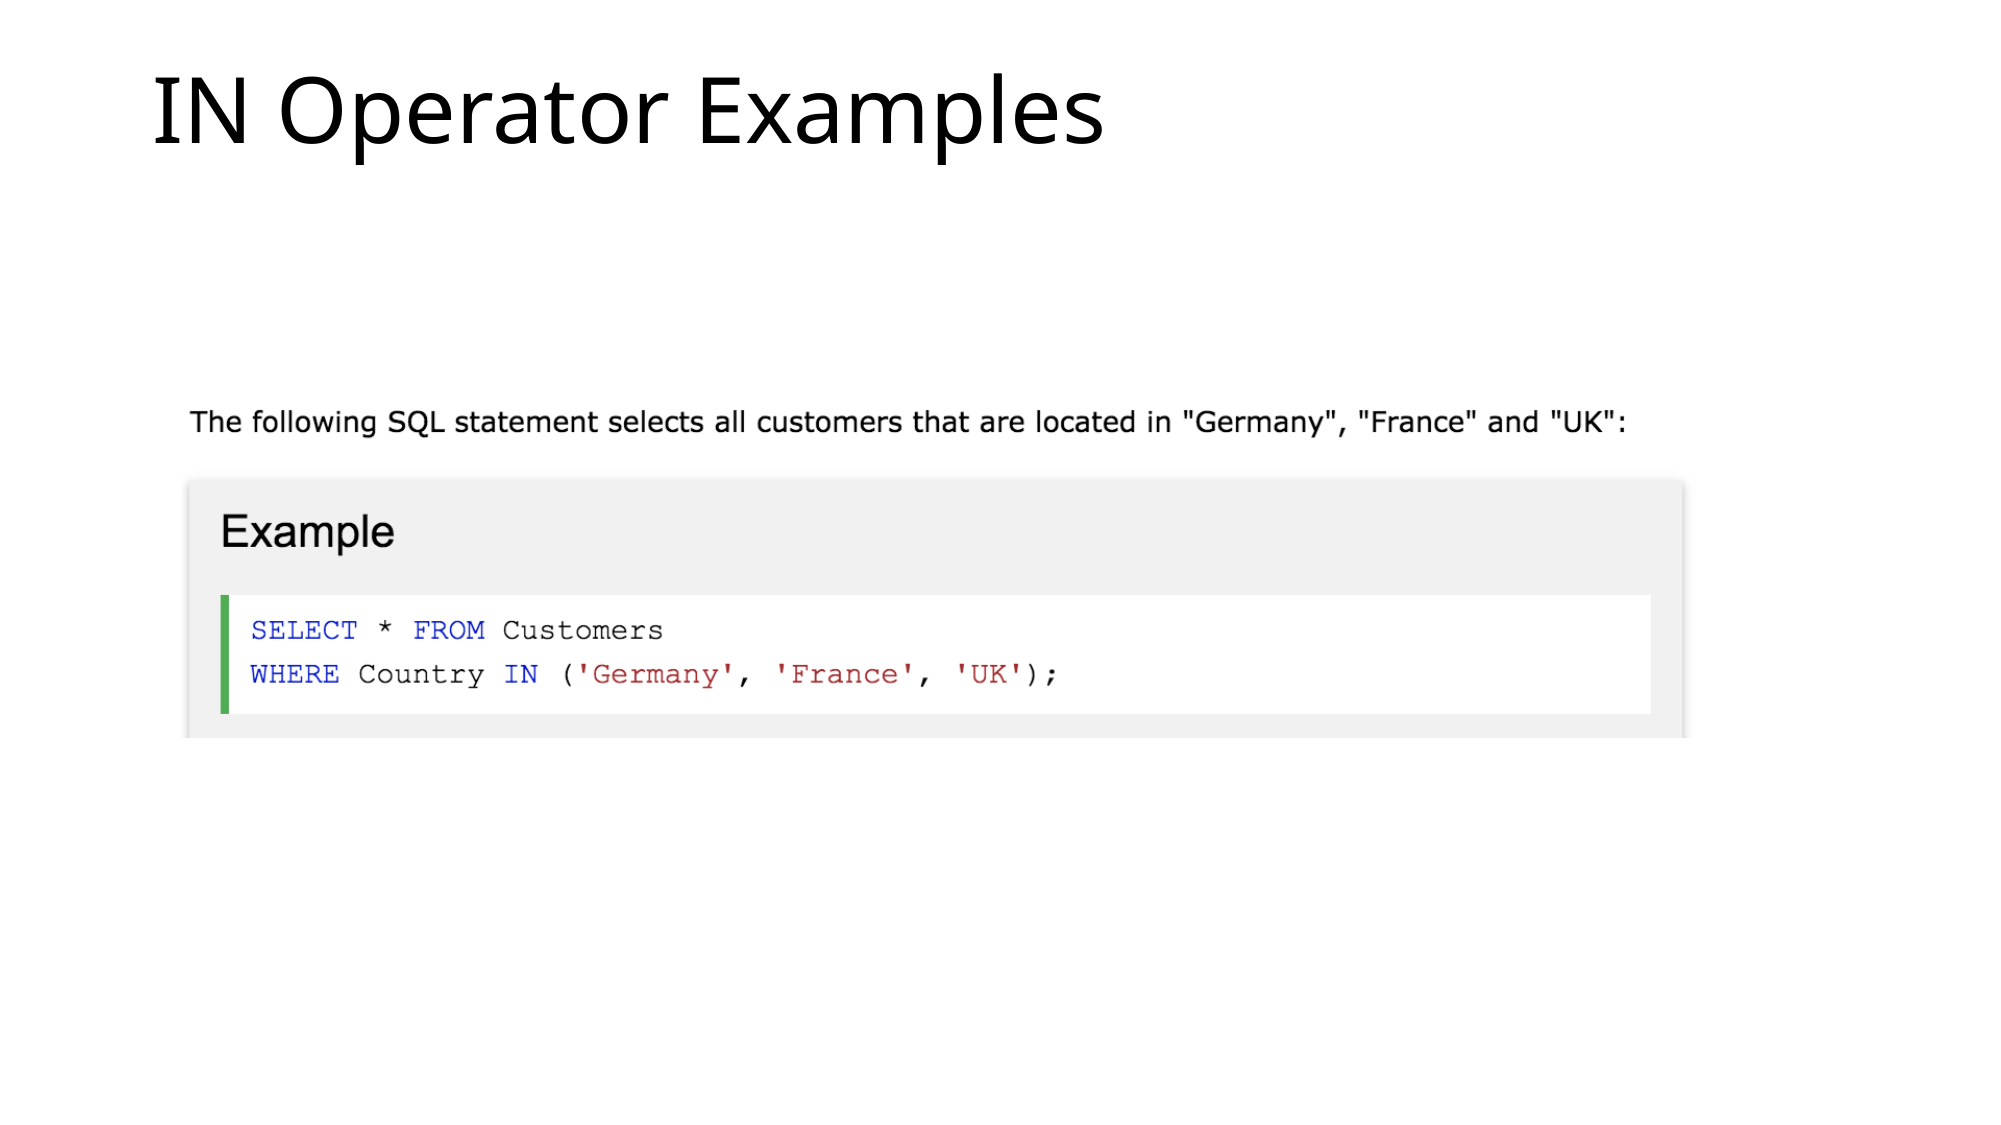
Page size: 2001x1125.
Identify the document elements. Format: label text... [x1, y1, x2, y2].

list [181, 406, 1699, 738]
title IN Operator Examples [137, 59, 1863, 278]
